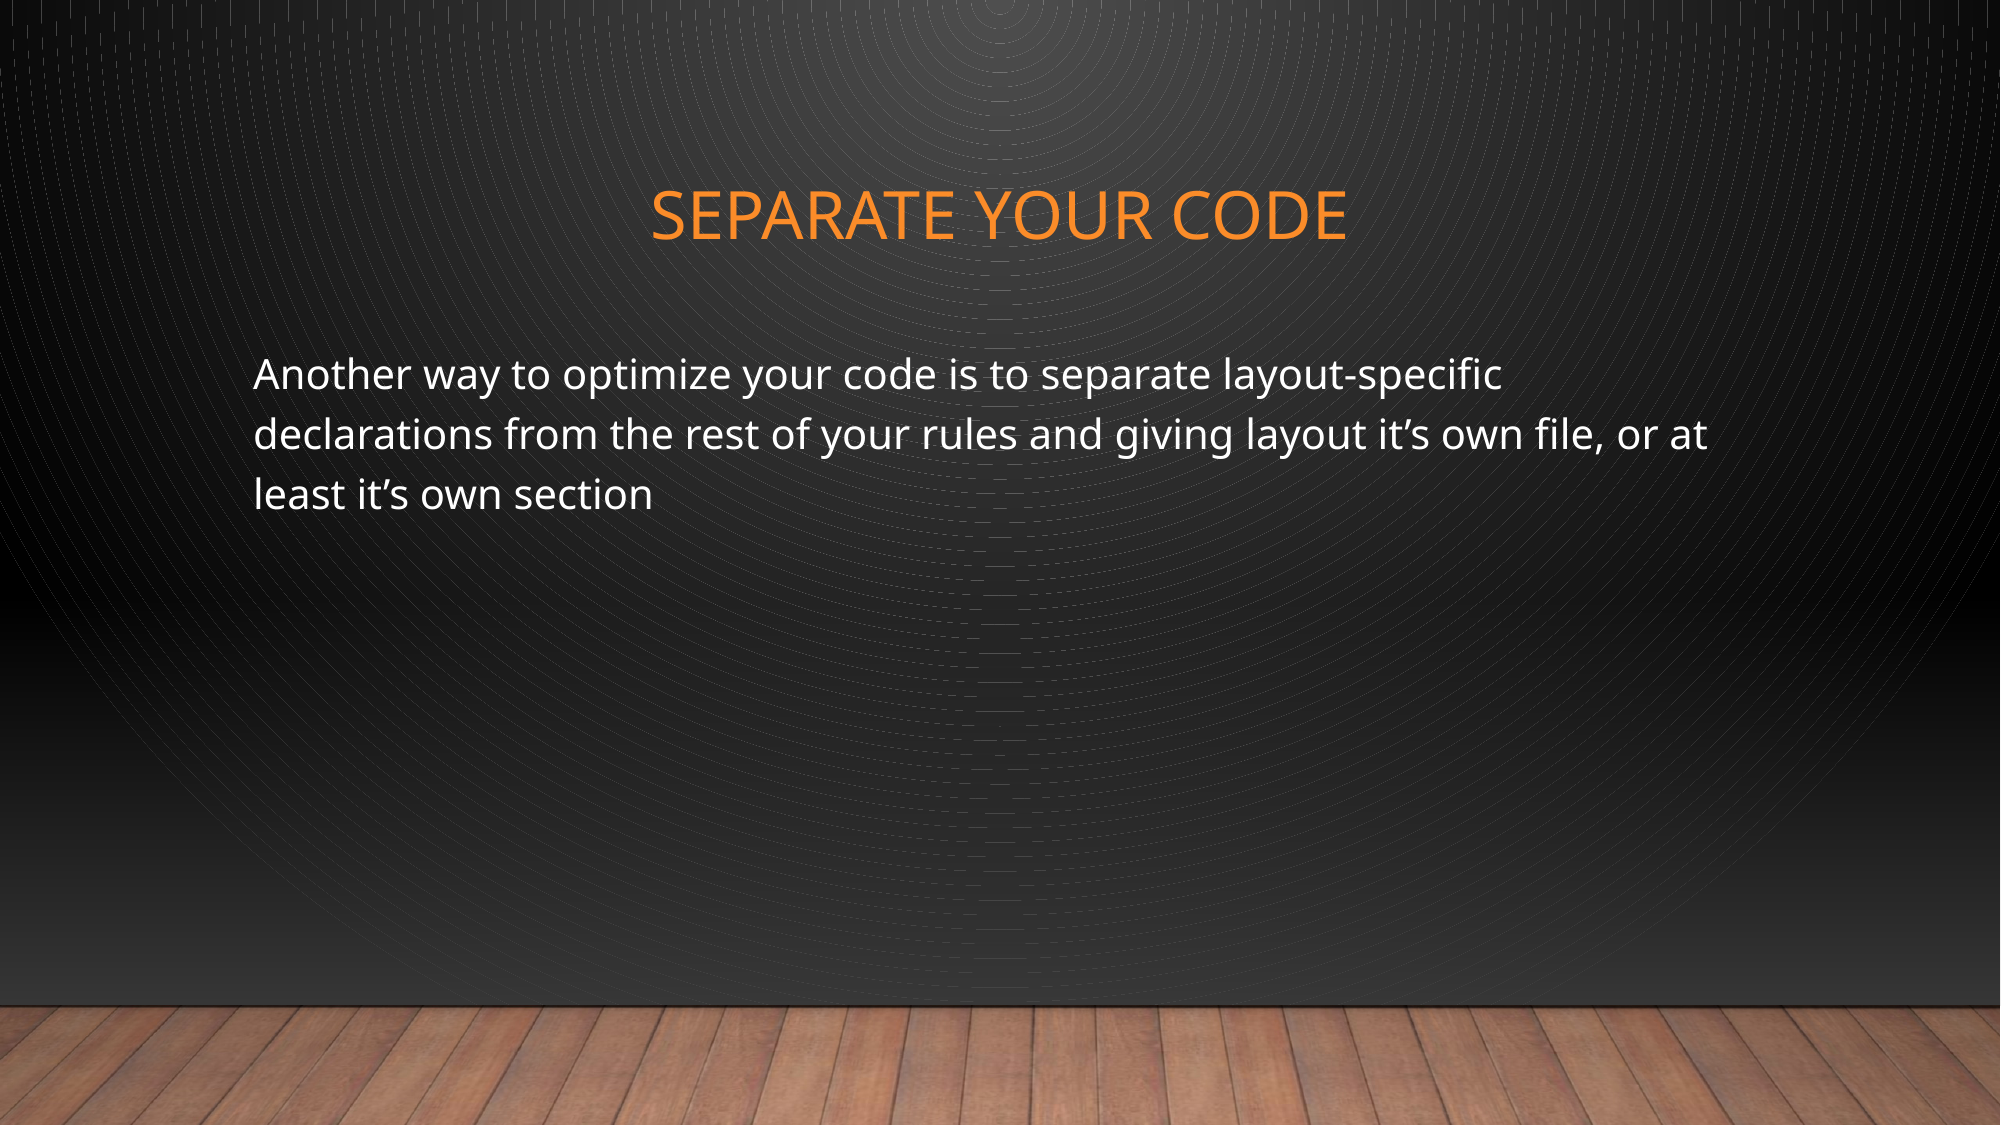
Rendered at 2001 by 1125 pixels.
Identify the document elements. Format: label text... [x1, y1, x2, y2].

list Another way to optimize your code is to separate layout-specific declarations from the rest of your rules and giving layout it’s own file, or at least it’s own section [238, 330, 1763, 897]
picture [0, 1005, 2000, 1125]
title Separate your code [238, 131, 1763, 305]
